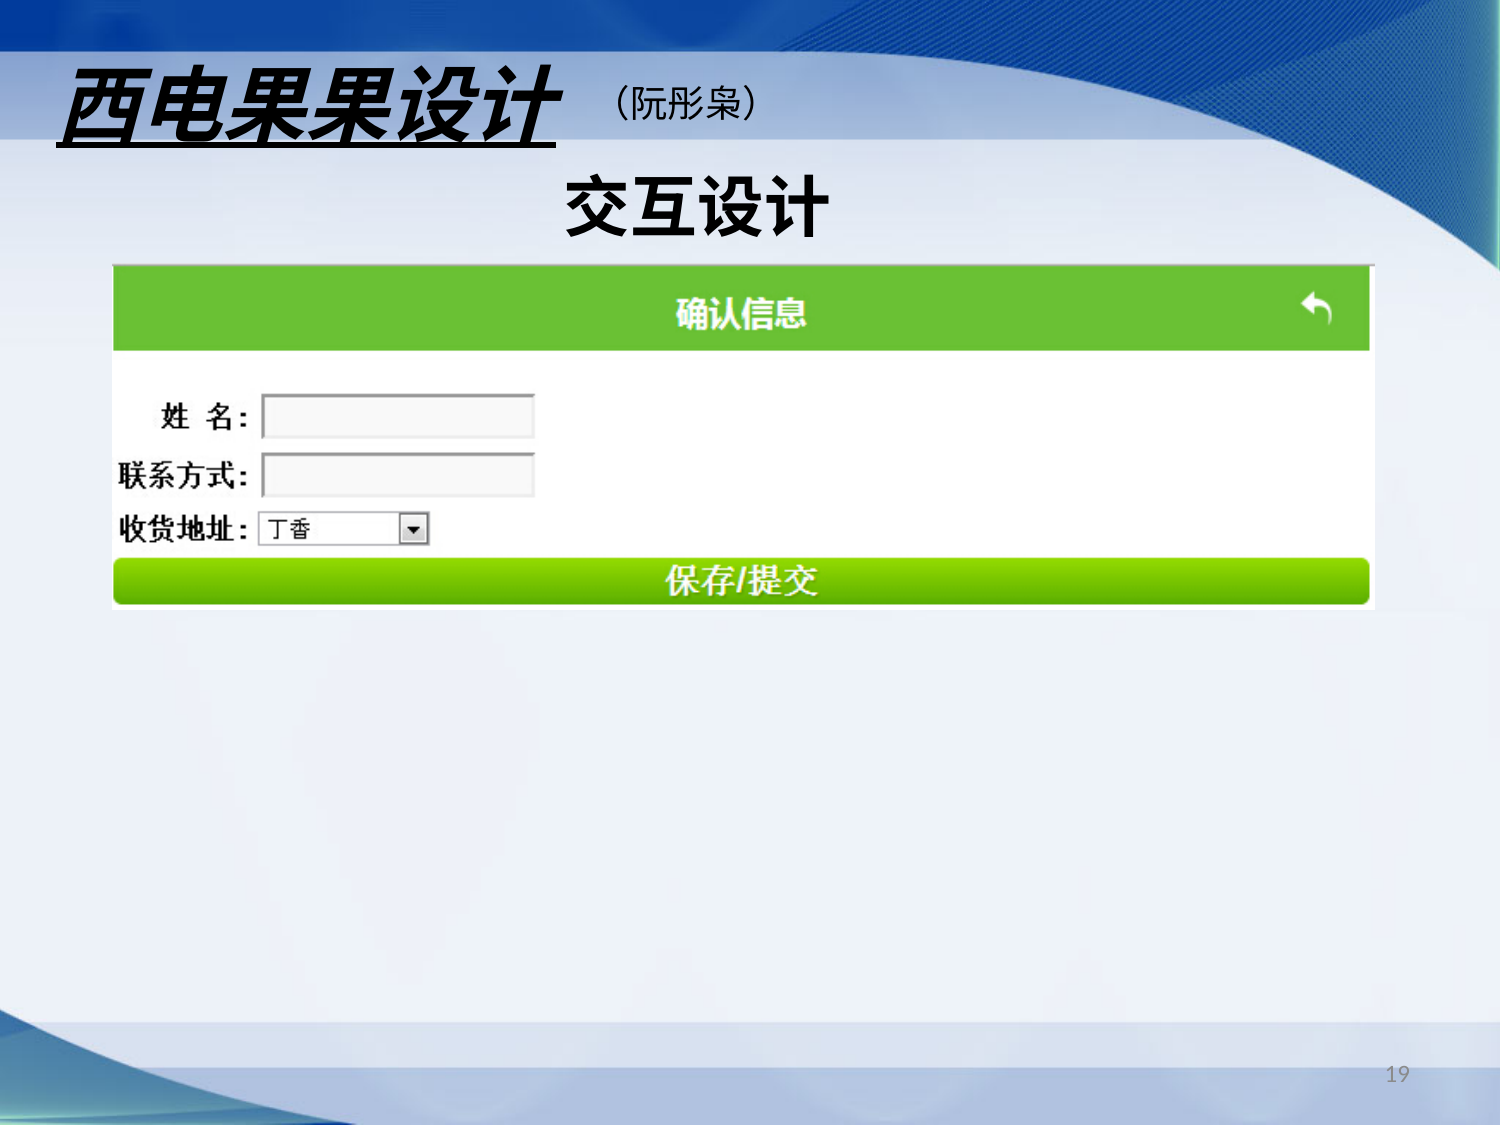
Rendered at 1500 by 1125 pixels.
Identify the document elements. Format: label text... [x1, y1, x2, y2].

slide_number 19 [1074, 1042, 1425, 1103]
text_box （阮彤枭） [578, 72, 939, 133]
text_box 西电果果设计 [41, 44, 904, 160]
picture [0, 0, 1500, 1125]
text_box 交互设计 [549, 157, 857, 253]
